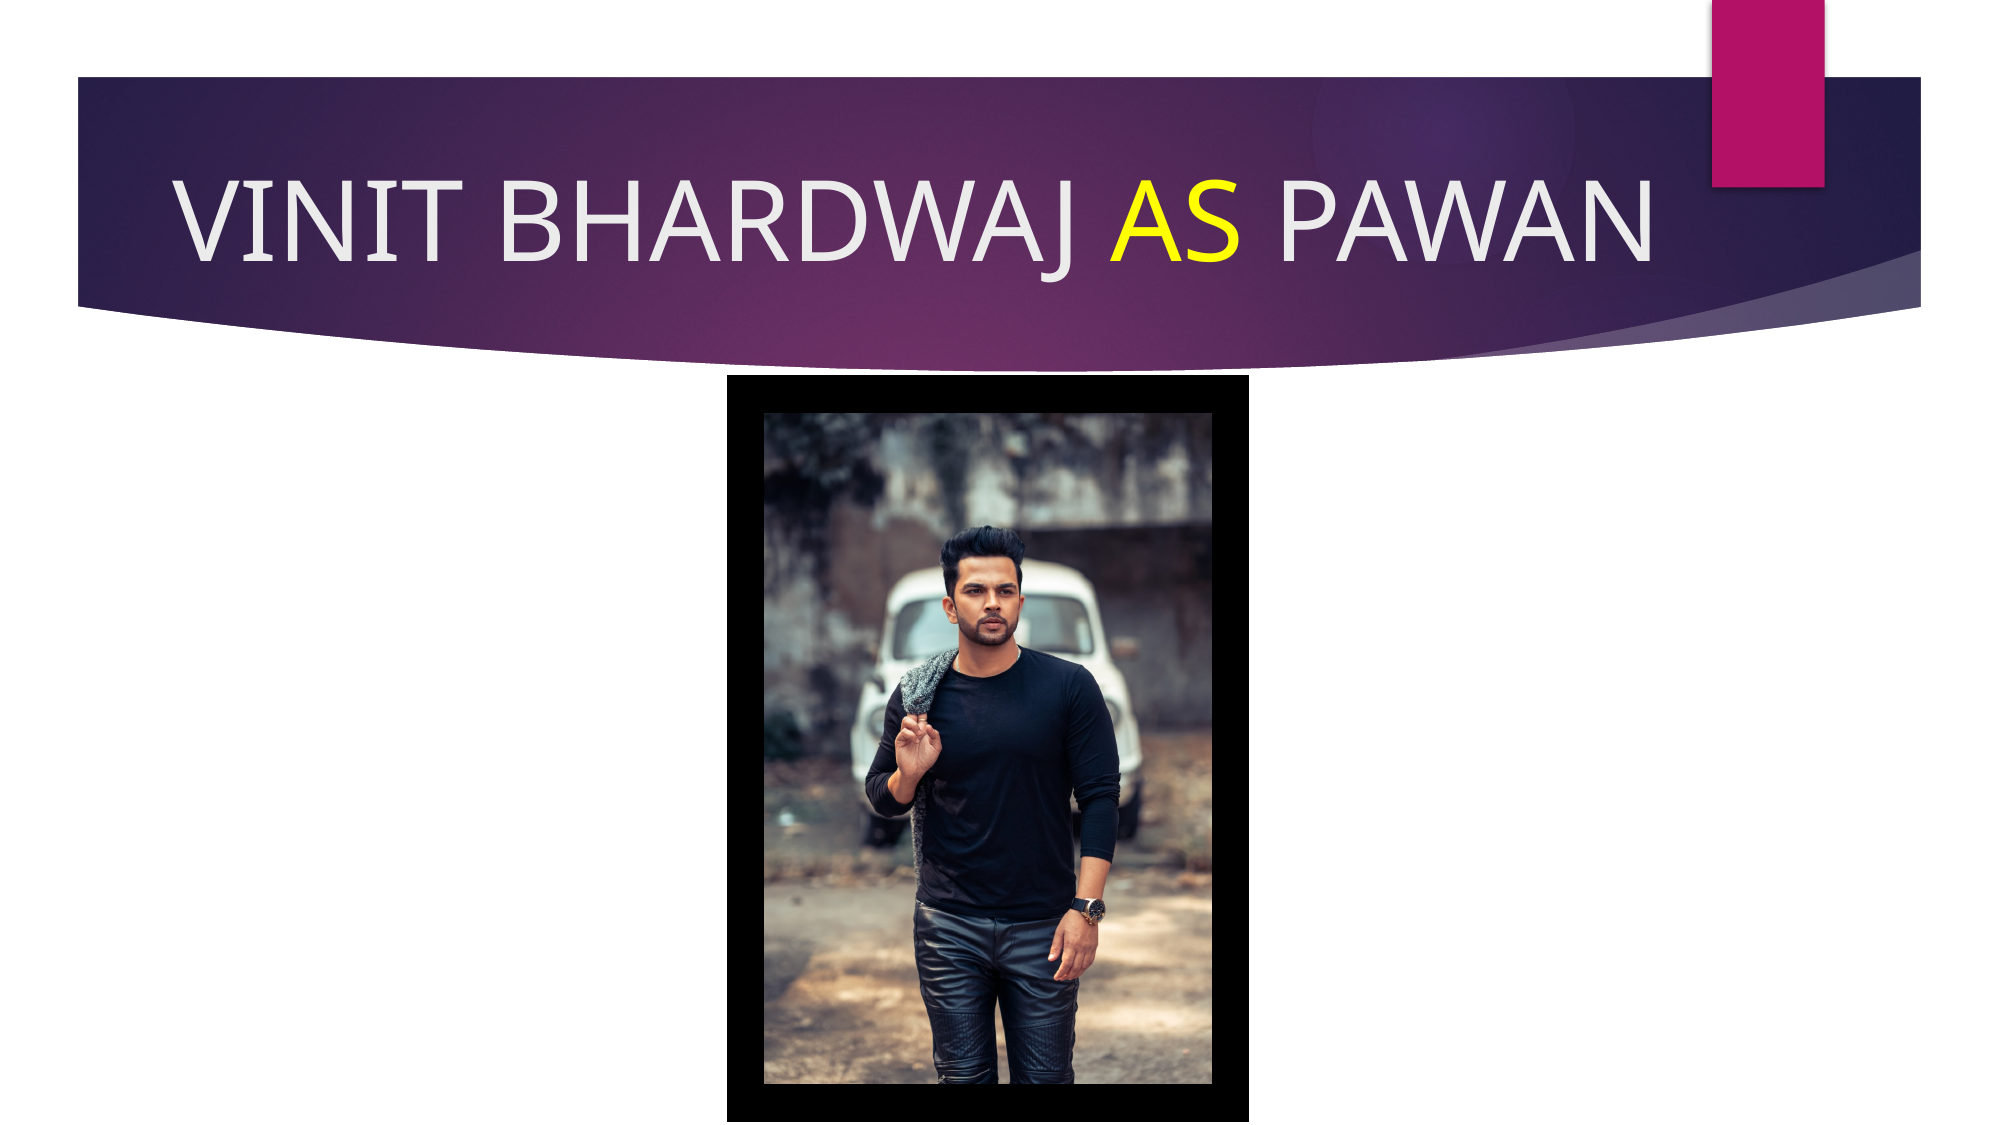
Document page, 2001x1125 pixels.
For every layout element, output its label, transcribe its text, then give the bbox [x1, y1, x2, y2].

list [763, 412, 1212, 1085]
title VINIT BHARDWAJ AS PAWAN [157, 158, 1709, 275]
